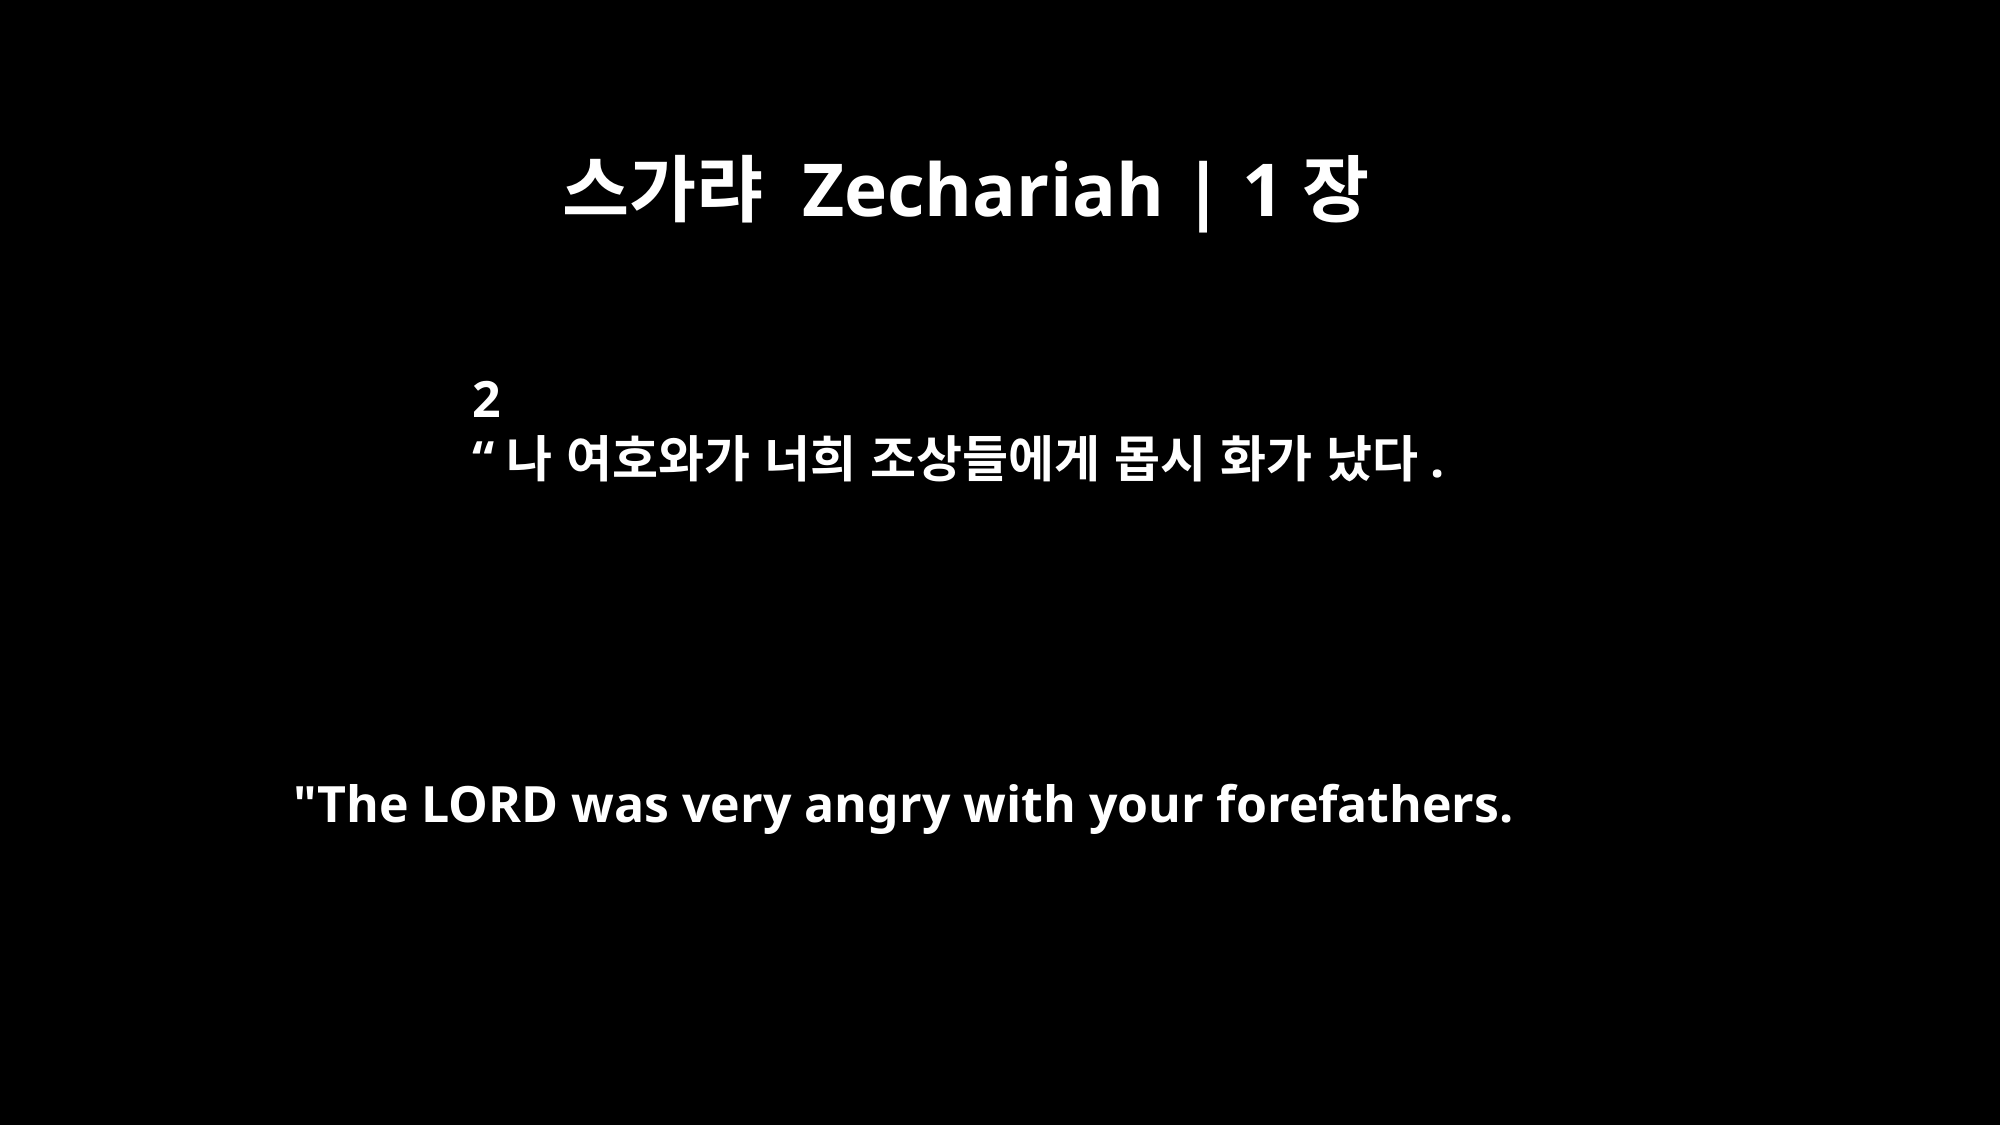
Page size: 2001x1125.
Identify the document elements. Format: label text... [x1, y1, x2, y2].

text_box "The LORD was very angry with your forefathers. [278, 764, 1530, 840]
text_box 스가랴 Zechariah | 1장 [547, 136, 1385, 239]
text_box 2 “나 여호와가 너희 조상들에게 몹시 화가 났다. [457, 359, 1460, 495]
